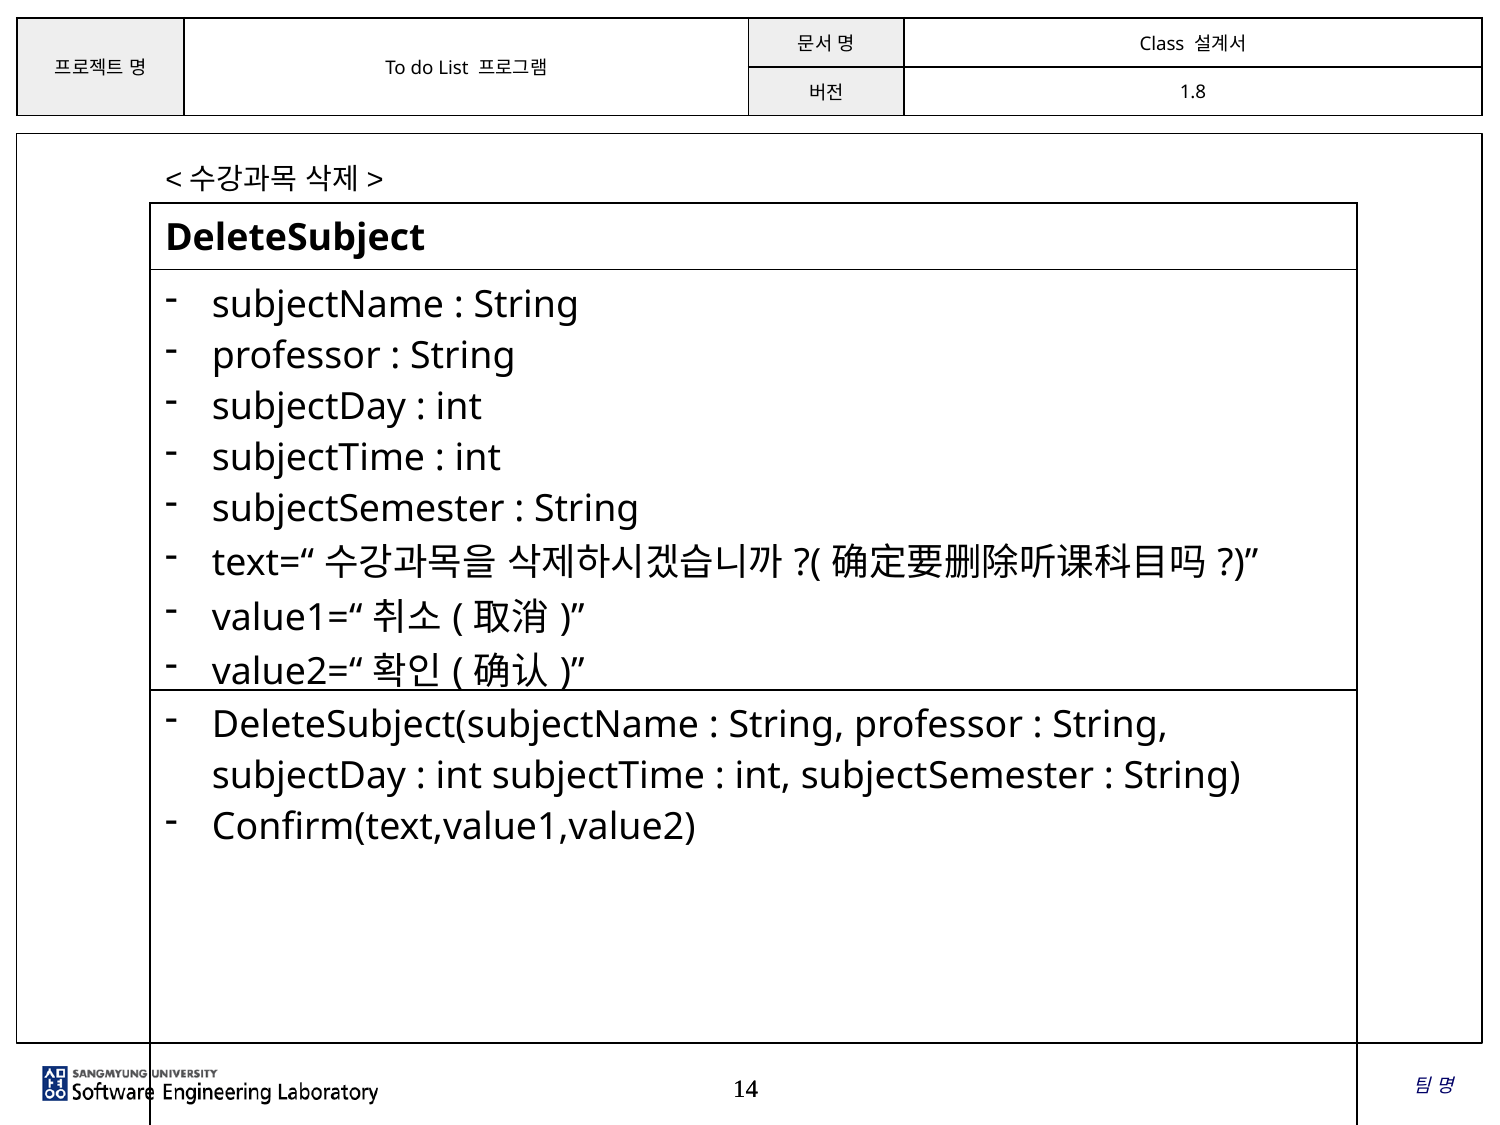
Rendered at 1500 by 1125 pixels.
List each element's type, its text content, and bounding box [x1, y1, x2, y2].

text_box <수강과목 삭제> [150, 152, 399, 202]
picture [42, 1066, 149, 1106]
footer 팀 명 [1358, 1060, 1454, 1110]
table_cell subjectName : String professor : String subjectDay : int subjectTime : int subjectSemester : String text=“수강과목을 삭제하시겠습니까?(确定要删除听课科目吗?)” value1=“취소(取消)” value2=“확인(确认)” [151, 270, 1356, 689]
table_cell DeleteSubject(subjectName : String, professor : String, subjectDay : int subjectTime : int, subjectSemester : String) Confirm(text,value1,value2) [151, 691, 1356, 1125]
table_header DeleteSubject [151, 204, 1356, 269]
